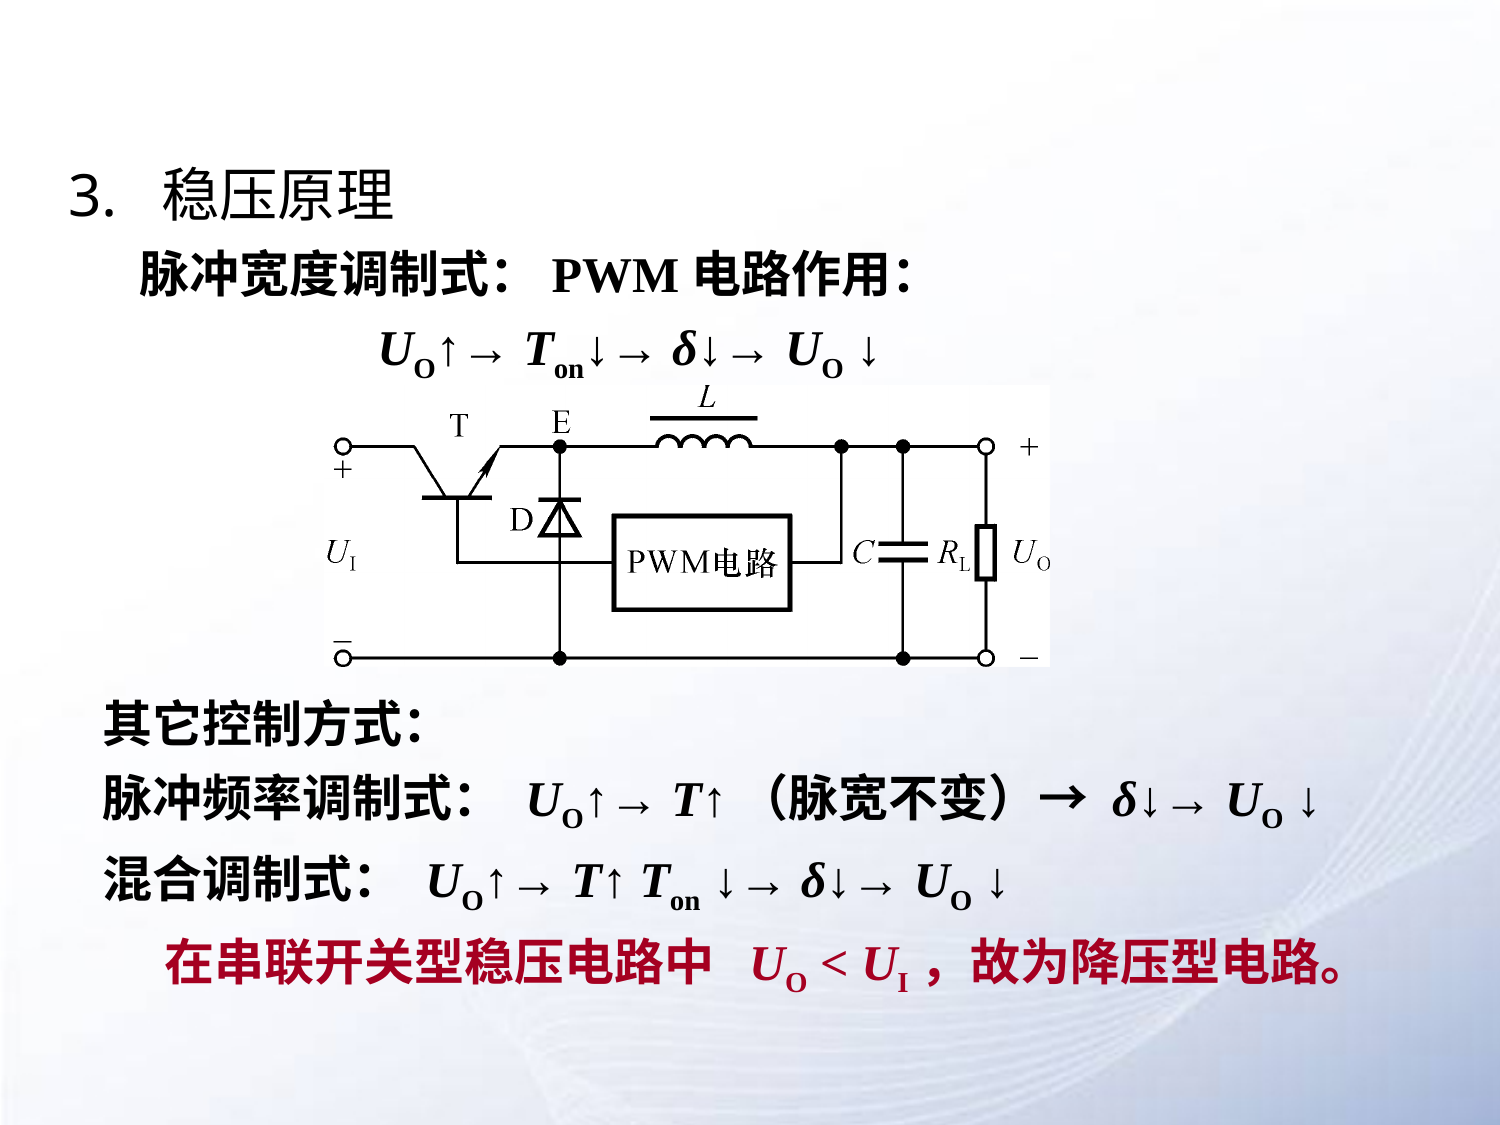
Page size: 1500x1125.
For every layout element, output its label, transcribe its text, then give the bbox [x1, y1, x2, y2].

title 3. 稳压原理 [52, 148, 816, 237]
text_box 脉冲宽度调制式：PWM电路作用： UO↑→ Ton↓→ δ↓→ UO ↓ [125, 222, 1300, 392]
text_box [324, 385, 1051, 668]
picture [0, 0, 1500, 1125]
text_box 在串联开关型稳压电路中 UO < UI，故为降压型电路。 [149, 922, 1413, 1006]
text_box 其它控制方式： 脉冲频率调制式： UO↑→ T↑（脉宽不变）→ δ↓→ UO ↓ 混合调制式： UO↑→ T↑ Ton ↓→ δ↓→ UO ↓ [87, 672, 1500, 924]
